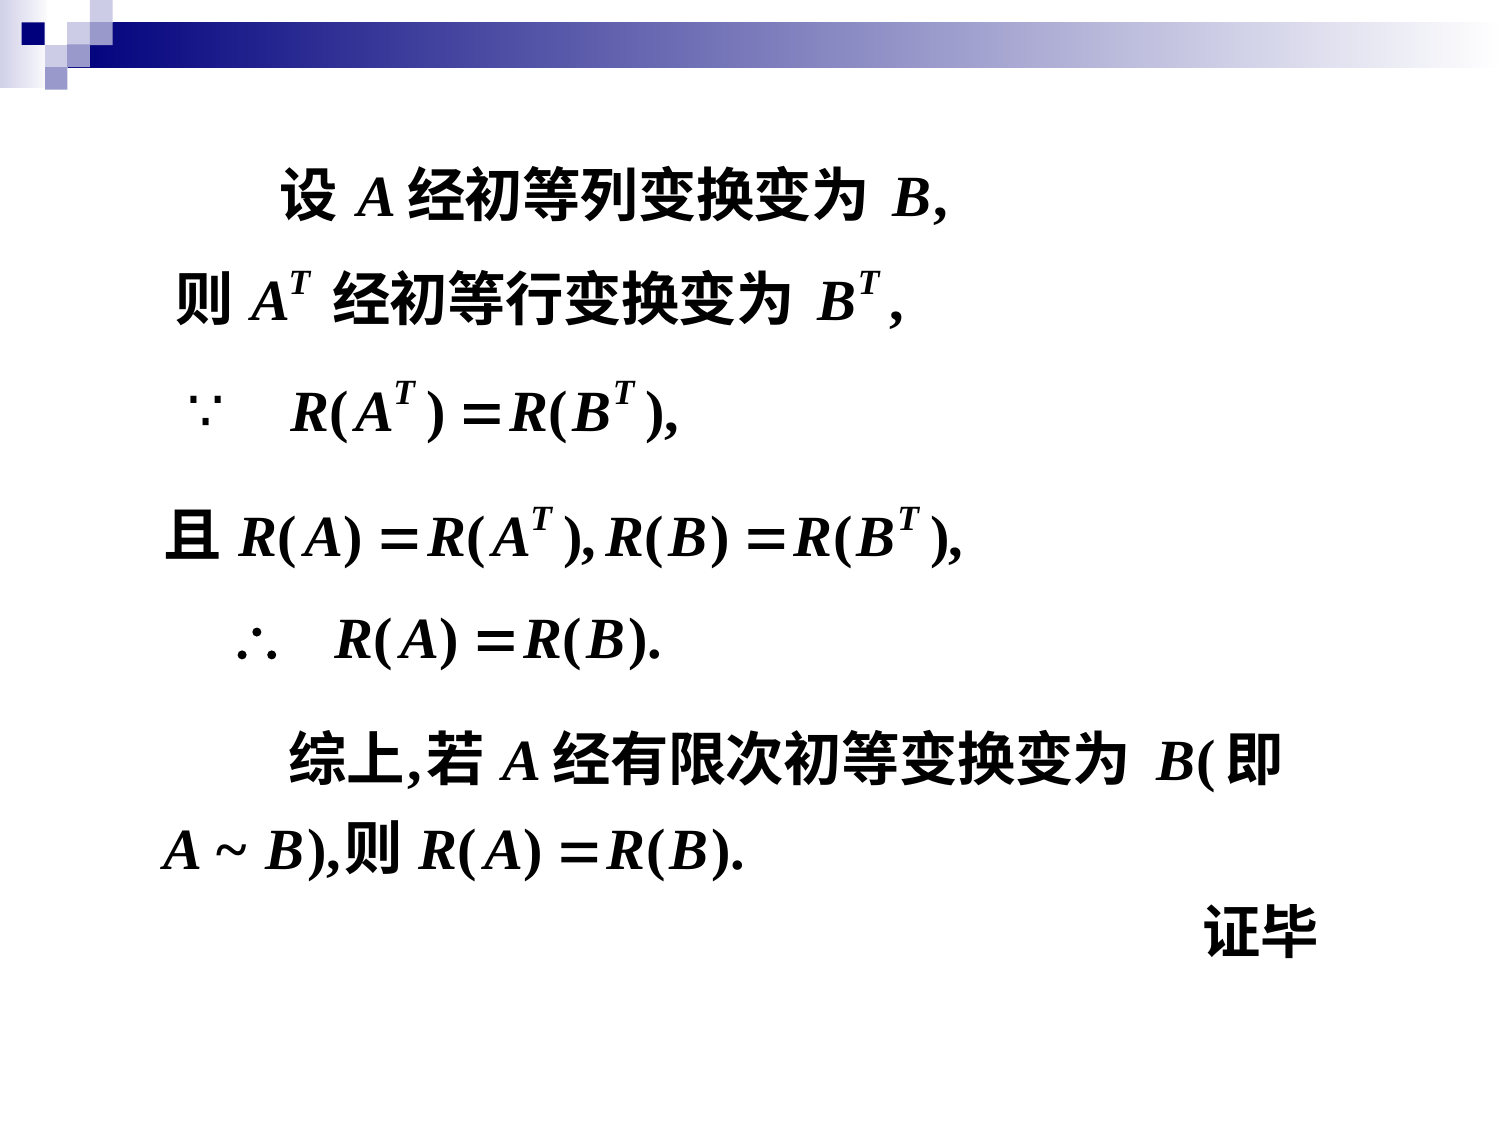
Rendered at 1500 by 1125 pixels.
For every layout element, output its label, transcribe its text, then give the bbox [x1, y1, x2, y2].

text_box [278, 162, 951, 236]
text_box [149, 372, 682, 451]
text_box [237, 612, 665, 678]
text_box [155, 726, 1301, 888]
text_box 证毕 [1187, 887, 1363, 973]
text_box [162, 497, 967, 576]
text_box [174, 262, 907, 340]
